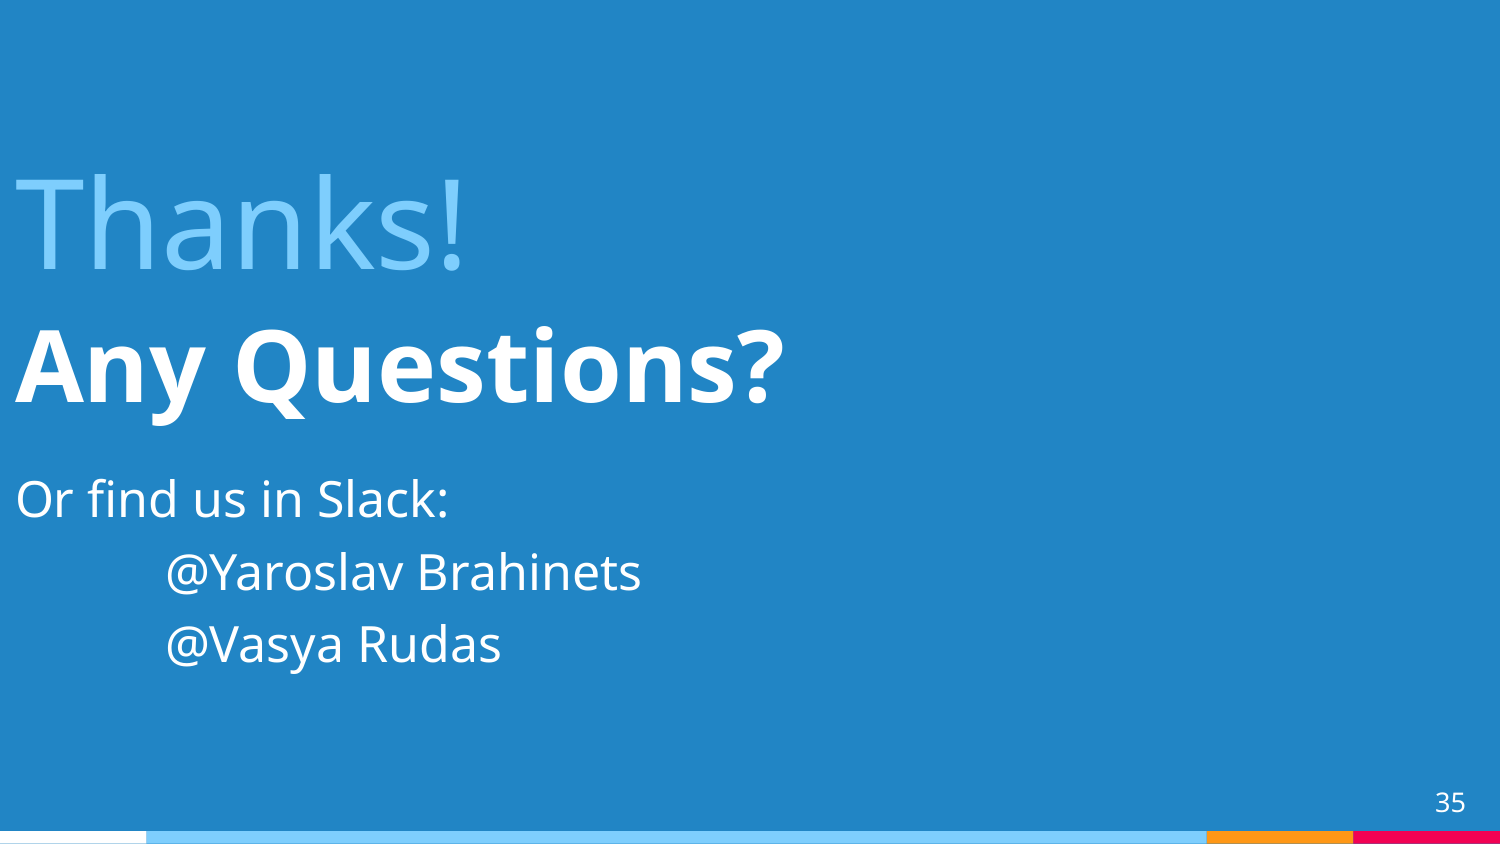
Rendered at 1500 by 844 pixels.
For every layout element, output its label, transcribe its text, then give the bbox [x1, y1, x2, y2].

subtitle Any Questions? [0, 287, 913, 417]
slide_number ‹#› [1391, 770, 1482, 822]
list Or find us in Slack: @Yaroslav Brahinets @Vasya Rudas [0, 452, 913, 780]
title Thanks! [0, 118, 913, 287]
